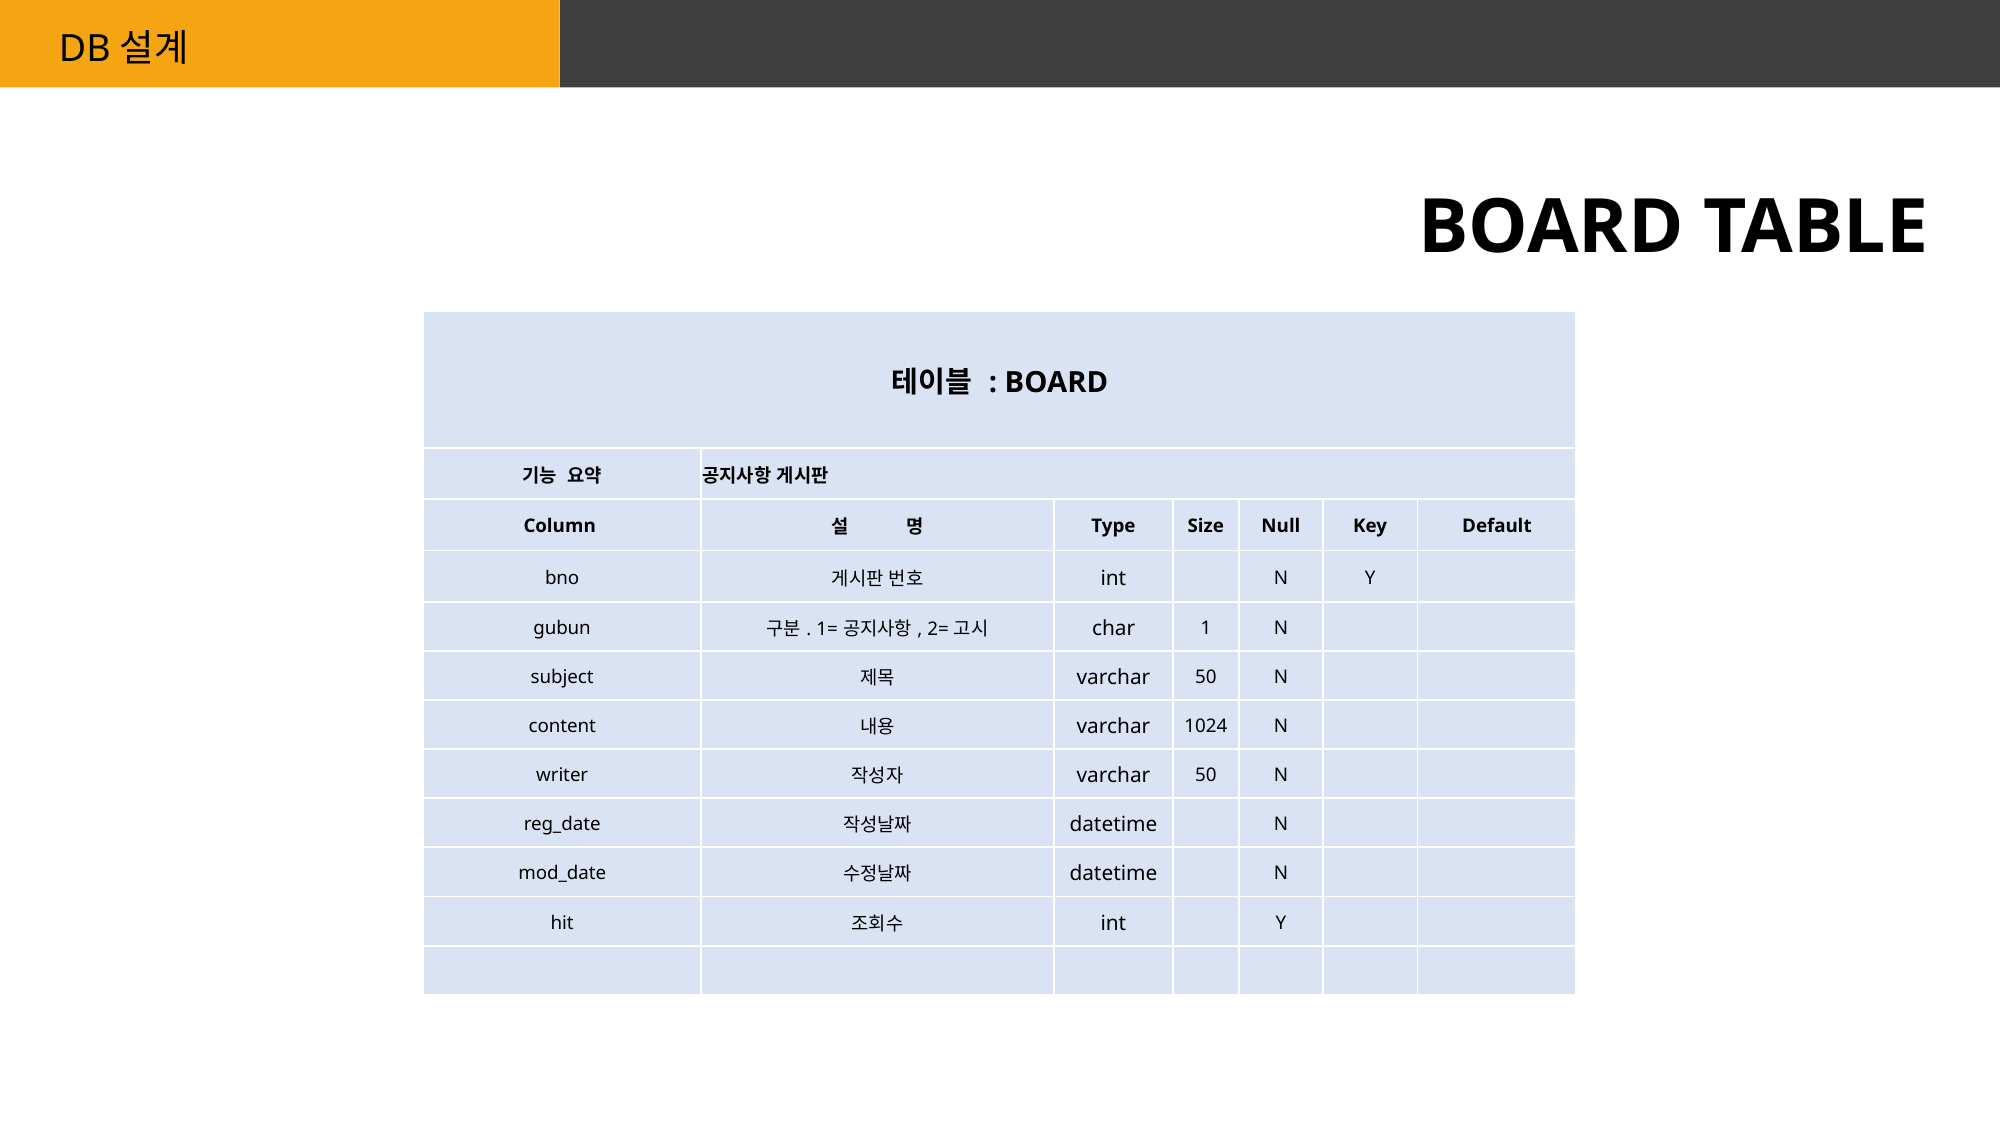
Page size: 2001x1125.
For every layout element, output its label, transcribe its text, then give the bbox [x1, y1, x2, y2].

table_cell [1324, 652, 1417, 699]
table_cell 구분. 1=공지사항, 2=고시 [702, 603, 1053, 650]
table_cell gubun [424, 603, 700, 650]
table_cell 기능 요약 [424, 449, 700, 498]
table_cell varchar [1055, 701, 1172, 748]
table_cell 수정날짜 [702, 848, 1053, 896]
table_cell 제목 [702, 652, 1053, 699]
table_cell [1174, 848, 1238, 896]
table_cell char [1055, 603, 1172, 650]
table_cell N [1240, 799, 1322, 846]
table_cell [424, 947, 700, 994]
table_cell Y [1324, 551, 1417, 601]
table_cell bno [424, 551, 700, 601]
table_cell N [1240, 551, 1322, 601]
table_cell Null [1240, 500, 1322, 550]
table_cell varchar [1055, 652, 1172, 699]
table_cell [1324, 750, 1417, 797]
table_cell Default [1418, 500, 1575, 550]
table_cell 50 [1174, 750, 1238, 797]
table_cell [1418, 897, 1575, 945]
table_cell N [1240, 750, 1322, 797]
table_cell 1 [1174, 603, 1238, 650]
table_cell N [1240, 603, 1322, 650]
table_cell [1418, 799, 1575, 846]
table_cell 공지사항 게시판 [702, 449, 1575, 498]
table_cell 1024 [1174, 701, 1238, 748]
table_cell subject [424, 652, 700, 699]
table_cell [1324, 603, 1417, 650]
table_cell varchar [1055, 750, 1172, 797]
table_cell [1174, 897, 1238, 945]
table_cell [1418, 848, 1575, 896]
table_cell N [1240, 848, 1322, 896]
table_cell [1324, 947, 1417, 994]
table_cell [1174, 947, 1238, 994]
table_cell N [1240, 652, 1322, 699]
table_cell [702, 947, 1053, 994]
table_cell 내용 [702, 701, 1053, 748]
table_cell 50 [1174, 652, 1238, 699]
table_cell [1418, 701, 1575, 748]
table_cell [1324, 848, 1417, 896]
table_cell [1174, 551, 1238, 601]
table_cell [1418, 551, 1575, 601]
table_cell writer [424, 750, 700, 797]
table_cell 조회수 [702, 897, 1053, 945]
table_cell Size [1174, 500, 1238, 550]
table_cell [1055, 947, 1172, 994]
table_cell int [1055, 897, 1172, 945]
table_cell [1418, 750, 1575, 797]
table_cell Key [1324, 500, 1417, 550]
table_cell reg_date [424, 799, 700, 846]
table_cell [1240, 947, 1322, 994]
table_cell [1418, 652, 1575, 699]
table_cell [1174, 799, 1238, 846]
table_cell N [1240, 701, 1322, 748]
table_header 테이블 : BOARD [424, 312, 1575, 447]
table_cell mod_date [424, 848, 700, 896]
table_cell content [424, 701, 700, 748]
table_cell [1324, 799, 1417, 846]
table_cell 작성날짜 [702, 799, 1053, 846]
table_cell datetime [1055, 848, 1172, 896]
table_cell int [1055, 551, 1172, 601]
table_cell Type [1055, 500, 1172, 550]
table_cell hit [424, 897, 700, 945]
table_cell 게시판 번호 [702, 551, 1053, 601]
text_box BOARD TABLE [1403, 170, 1944, 276]
text_box DB설계 [44, 16, 204, 77]
table_cell 작성자 [702, 750, 1053, 797]
table_cell [1324, 701, 1417, 748]
table_cell [1418, 947, 1575, 994]
table_cell [1324, 897, 1417, 945]
table_cell Y [1240, 897, 1322, 945]
table_cell [1418, 603, 1575, 650]
table_cell 설 명 [702, 500, 1053, 550]
table_cell datetime [1055, 799, 1172, 846]
table_cell Column [424, 500, 700, 550]
